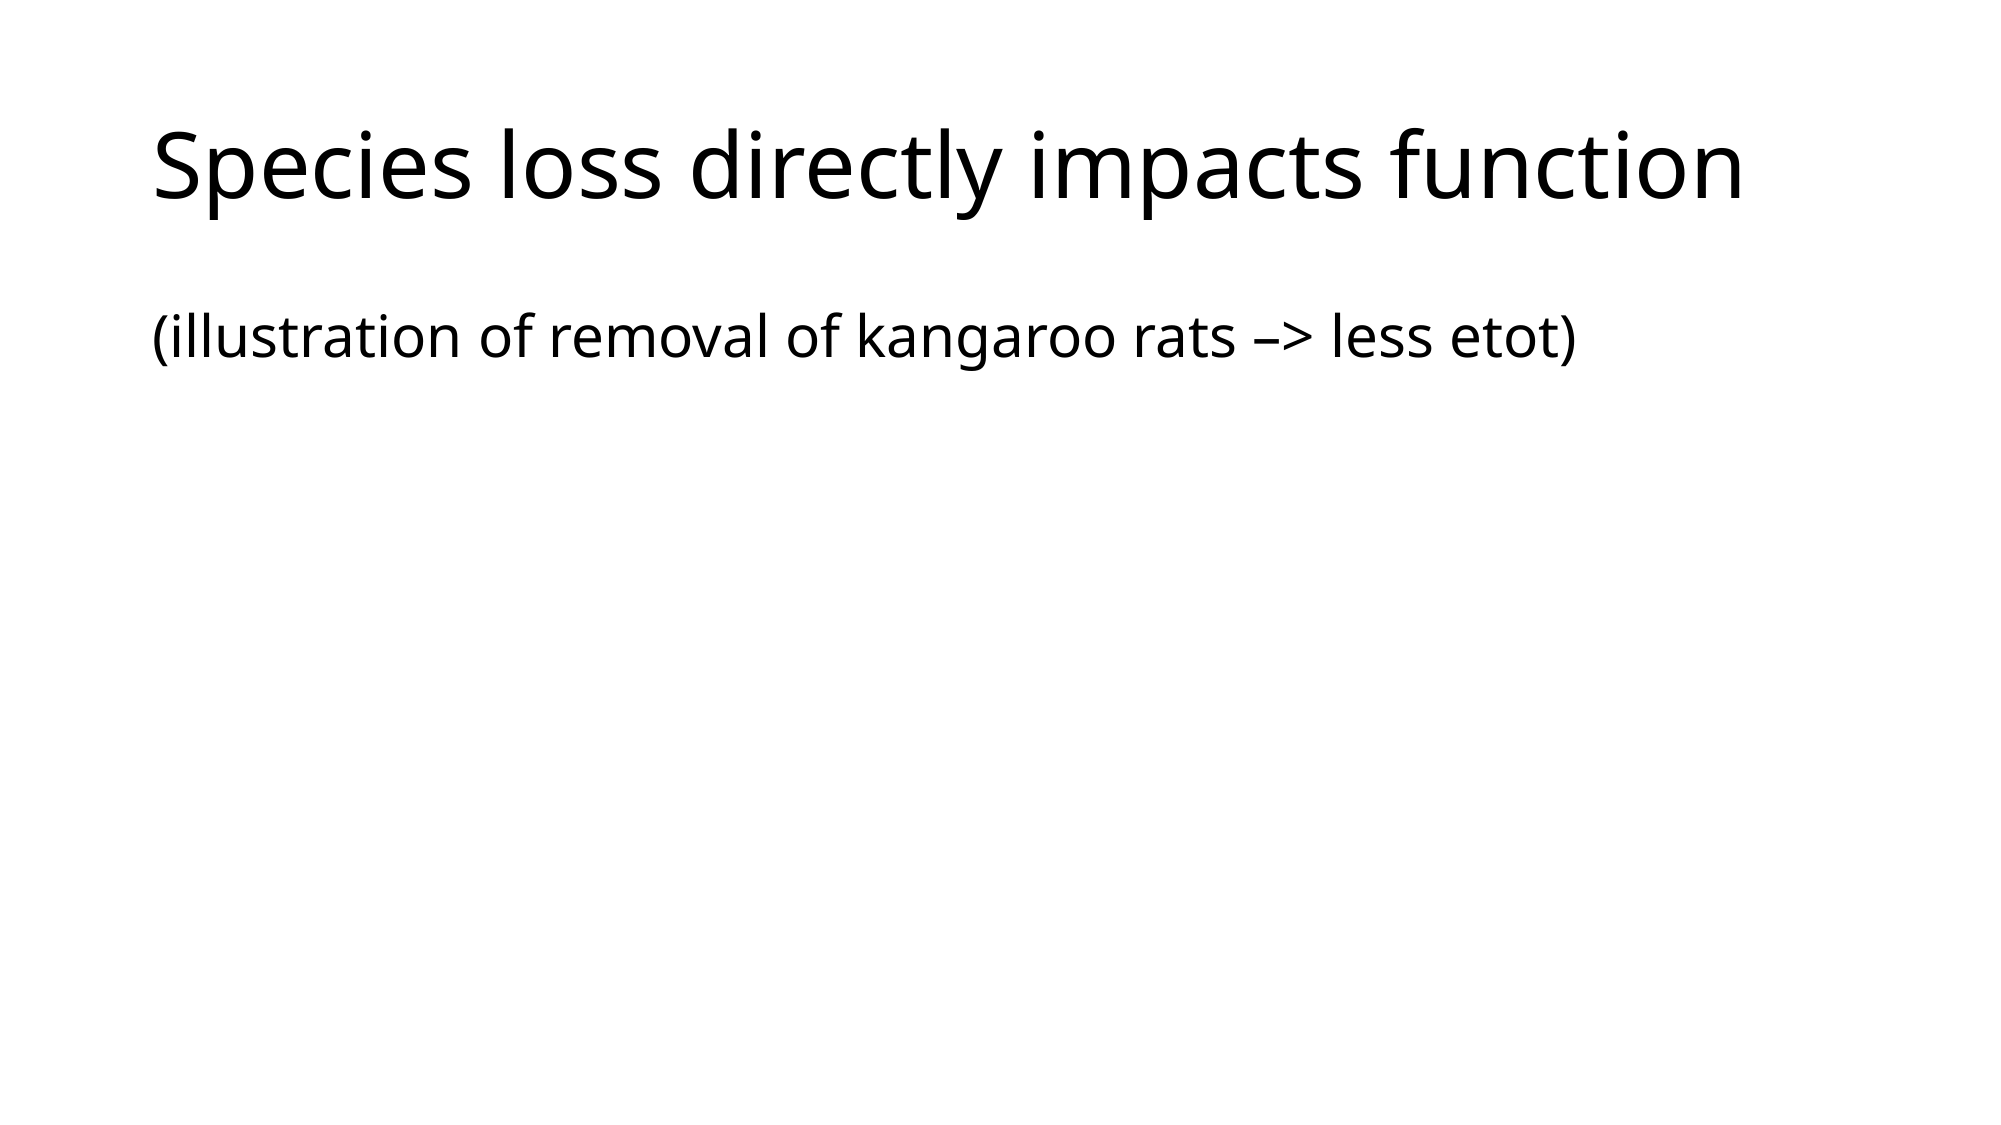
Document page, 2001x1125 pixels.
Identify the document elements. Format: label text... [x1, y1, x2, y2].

list (illustration of removal of kangaroo rats –> less etot) [137, 299, 1863, 1014]
title Species loss directly impacts function [137, 59, 1863, 278]
